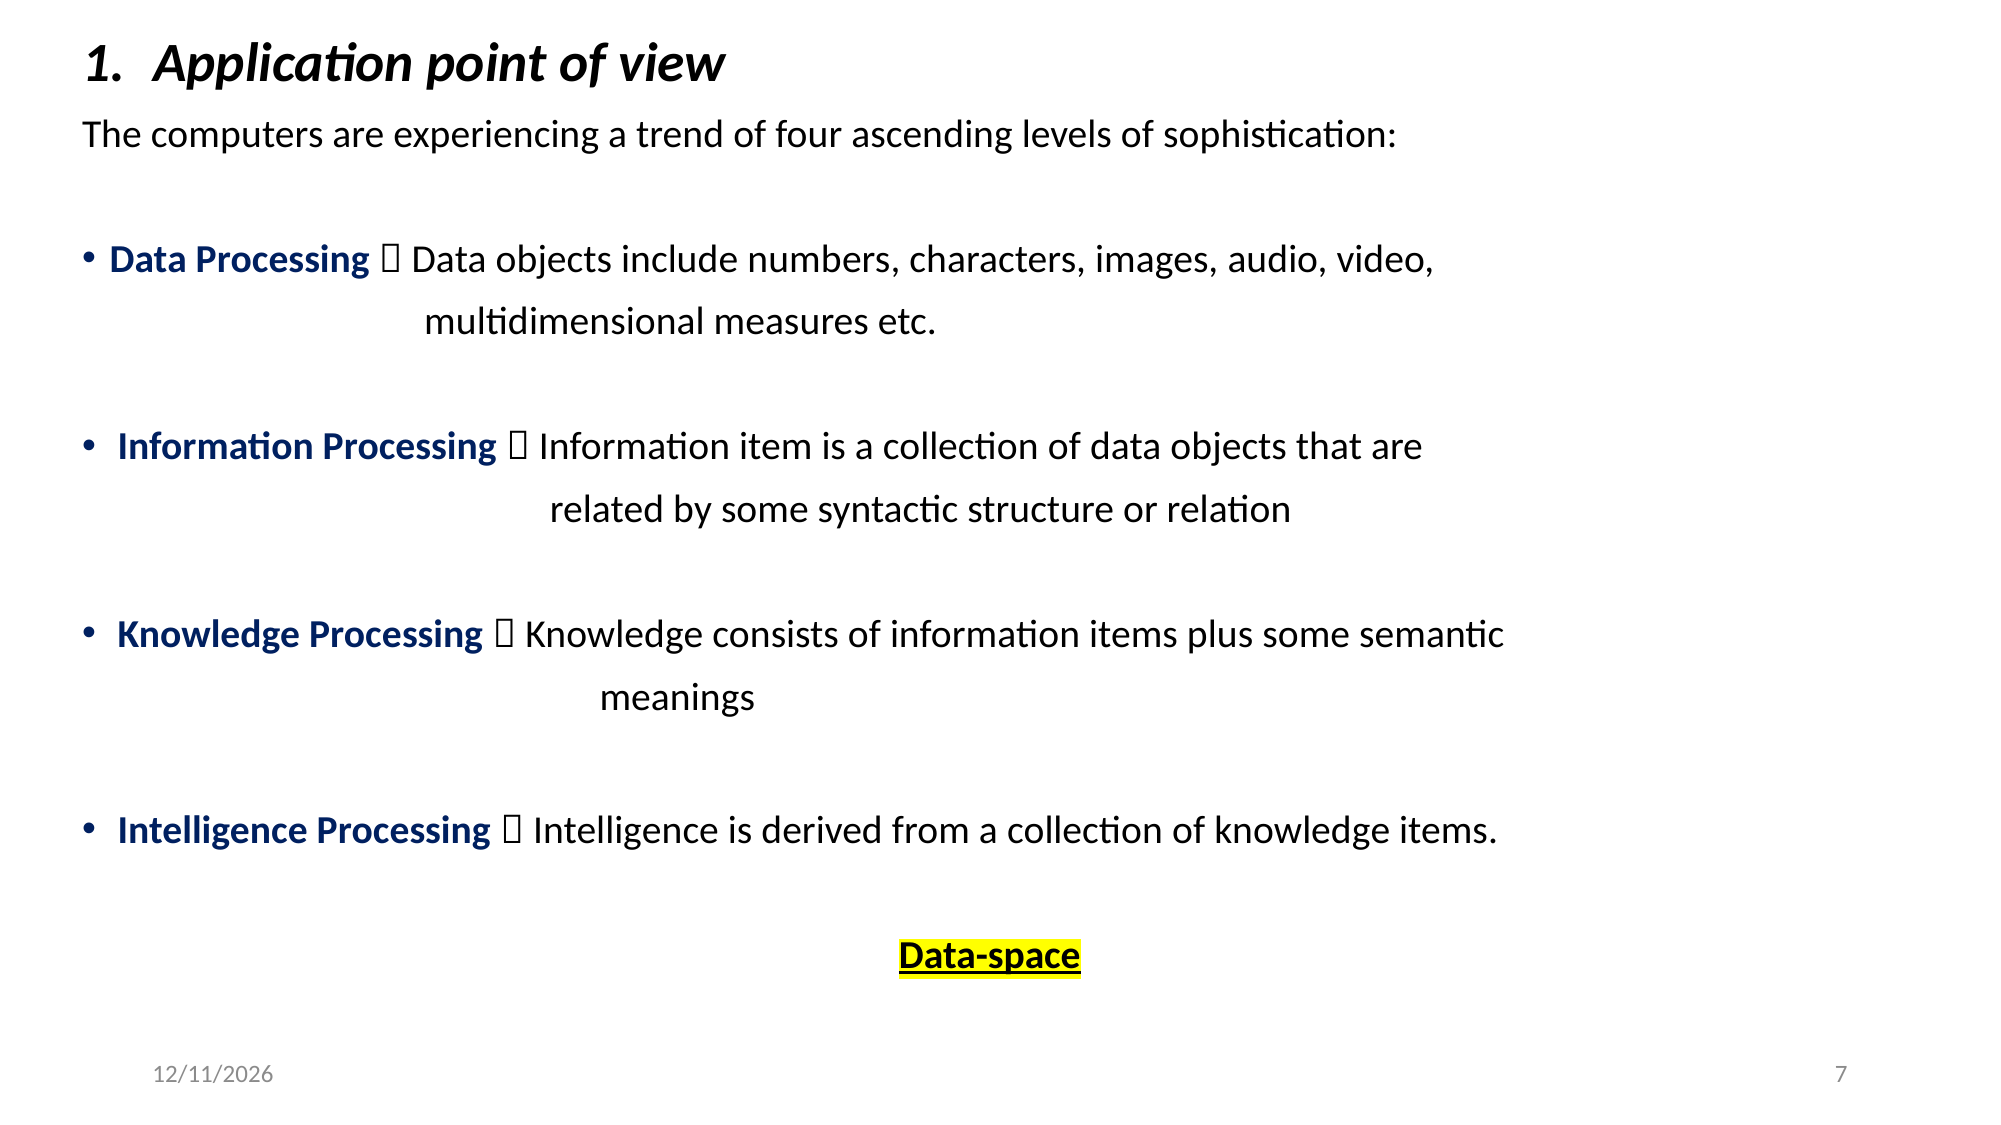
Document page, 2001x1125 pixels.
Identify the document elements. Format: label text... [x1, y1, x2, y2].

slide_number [137, 1042, 588, 1103]
list Application point of view The computers are experiencing a trend of four ascending levels of sophistication: Data Processing  Data objects include numbers, characters, images, audio, video, multidimensional measures etc. Information Processing  Information item is a collection of data objects that are related by some syntactic structure or relation Knowledge Processing  Knowledge consists of information items plus some semantic meanings Intelligence Processing  Intelligence is derived from a collection of knowledge items. Data-space [67, 26, 1914, 992]
slide_number 7 [1412, 1042, 1863, 1103]
